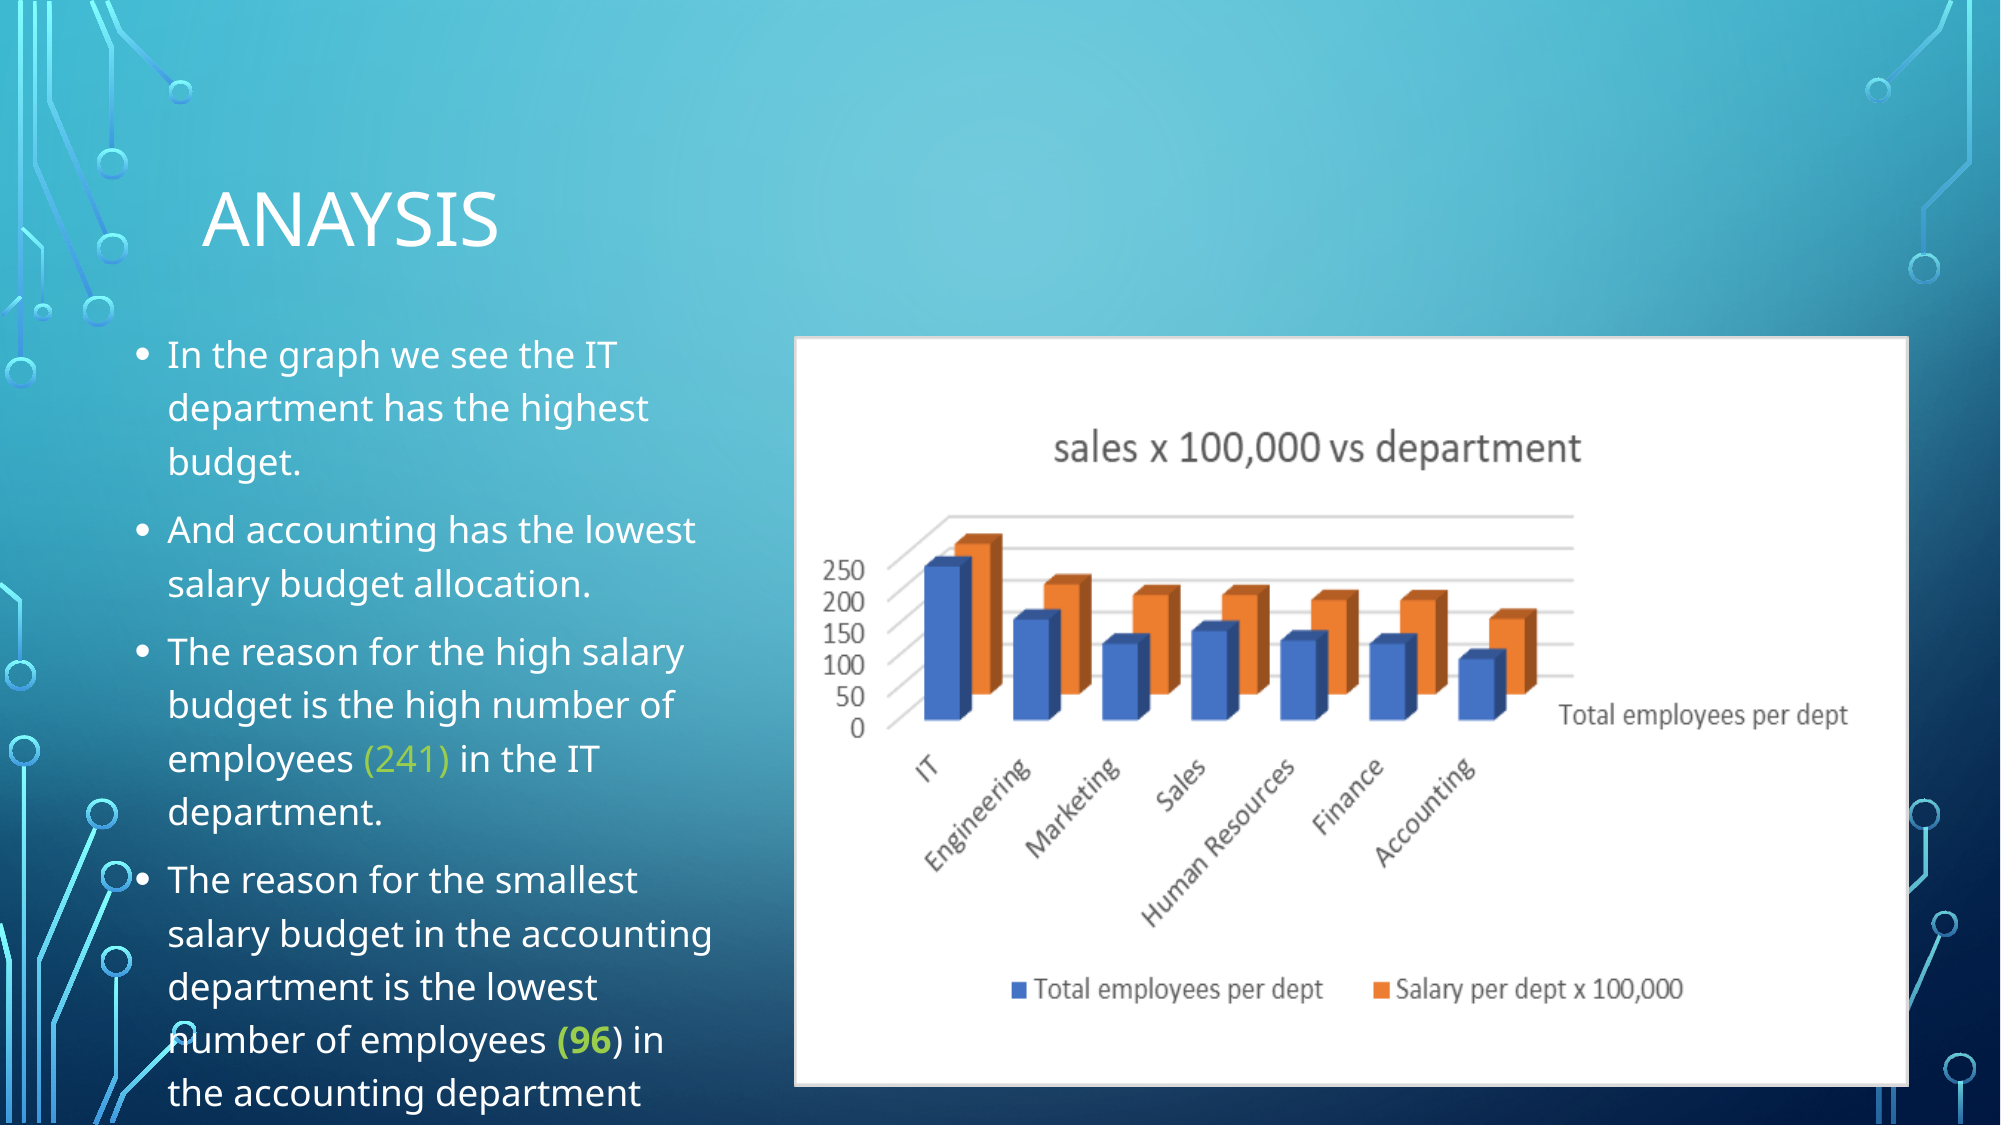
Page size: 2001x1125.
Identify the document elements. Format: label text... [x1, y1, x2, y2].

list In the graph we see the IT department has the highest budget. And accounting has the lowest salary budget allocation. The reason for the high salary budget is the high number of employees (241) in the IT department. The reason for the smallest salary budget in the accounting department is the lowest number of employees (96) in the accounting department [119, 315, 738, 1125]
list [794, 336, 1910, 1087]
title ANAYSIS [187, 101, 1813, 344]
